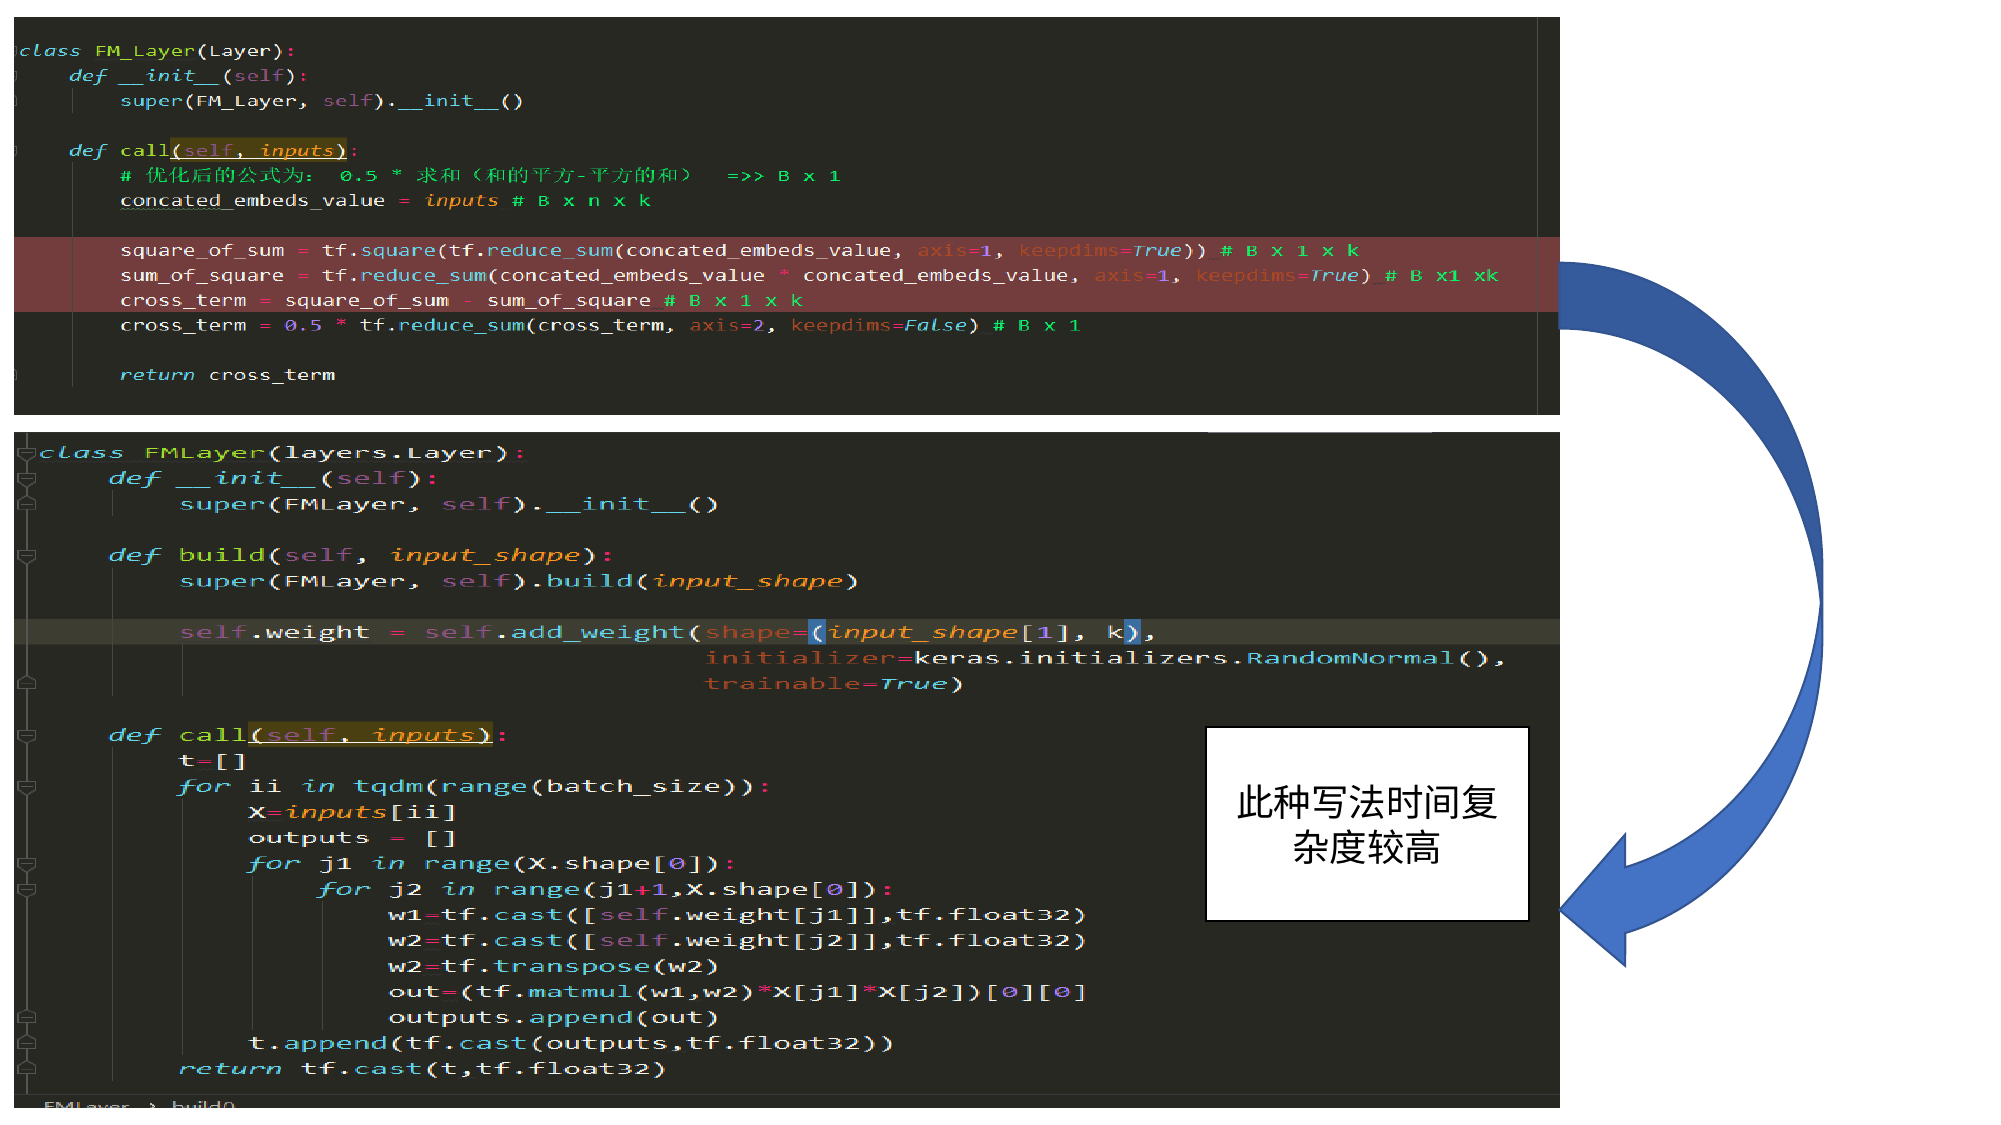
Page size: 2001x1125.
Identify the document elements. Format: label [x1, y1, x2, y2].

picture [14, 432, 1560, 1108]
picture [14, 17, 1560, 415]
text_box [1560, 261, 1824, 969]
